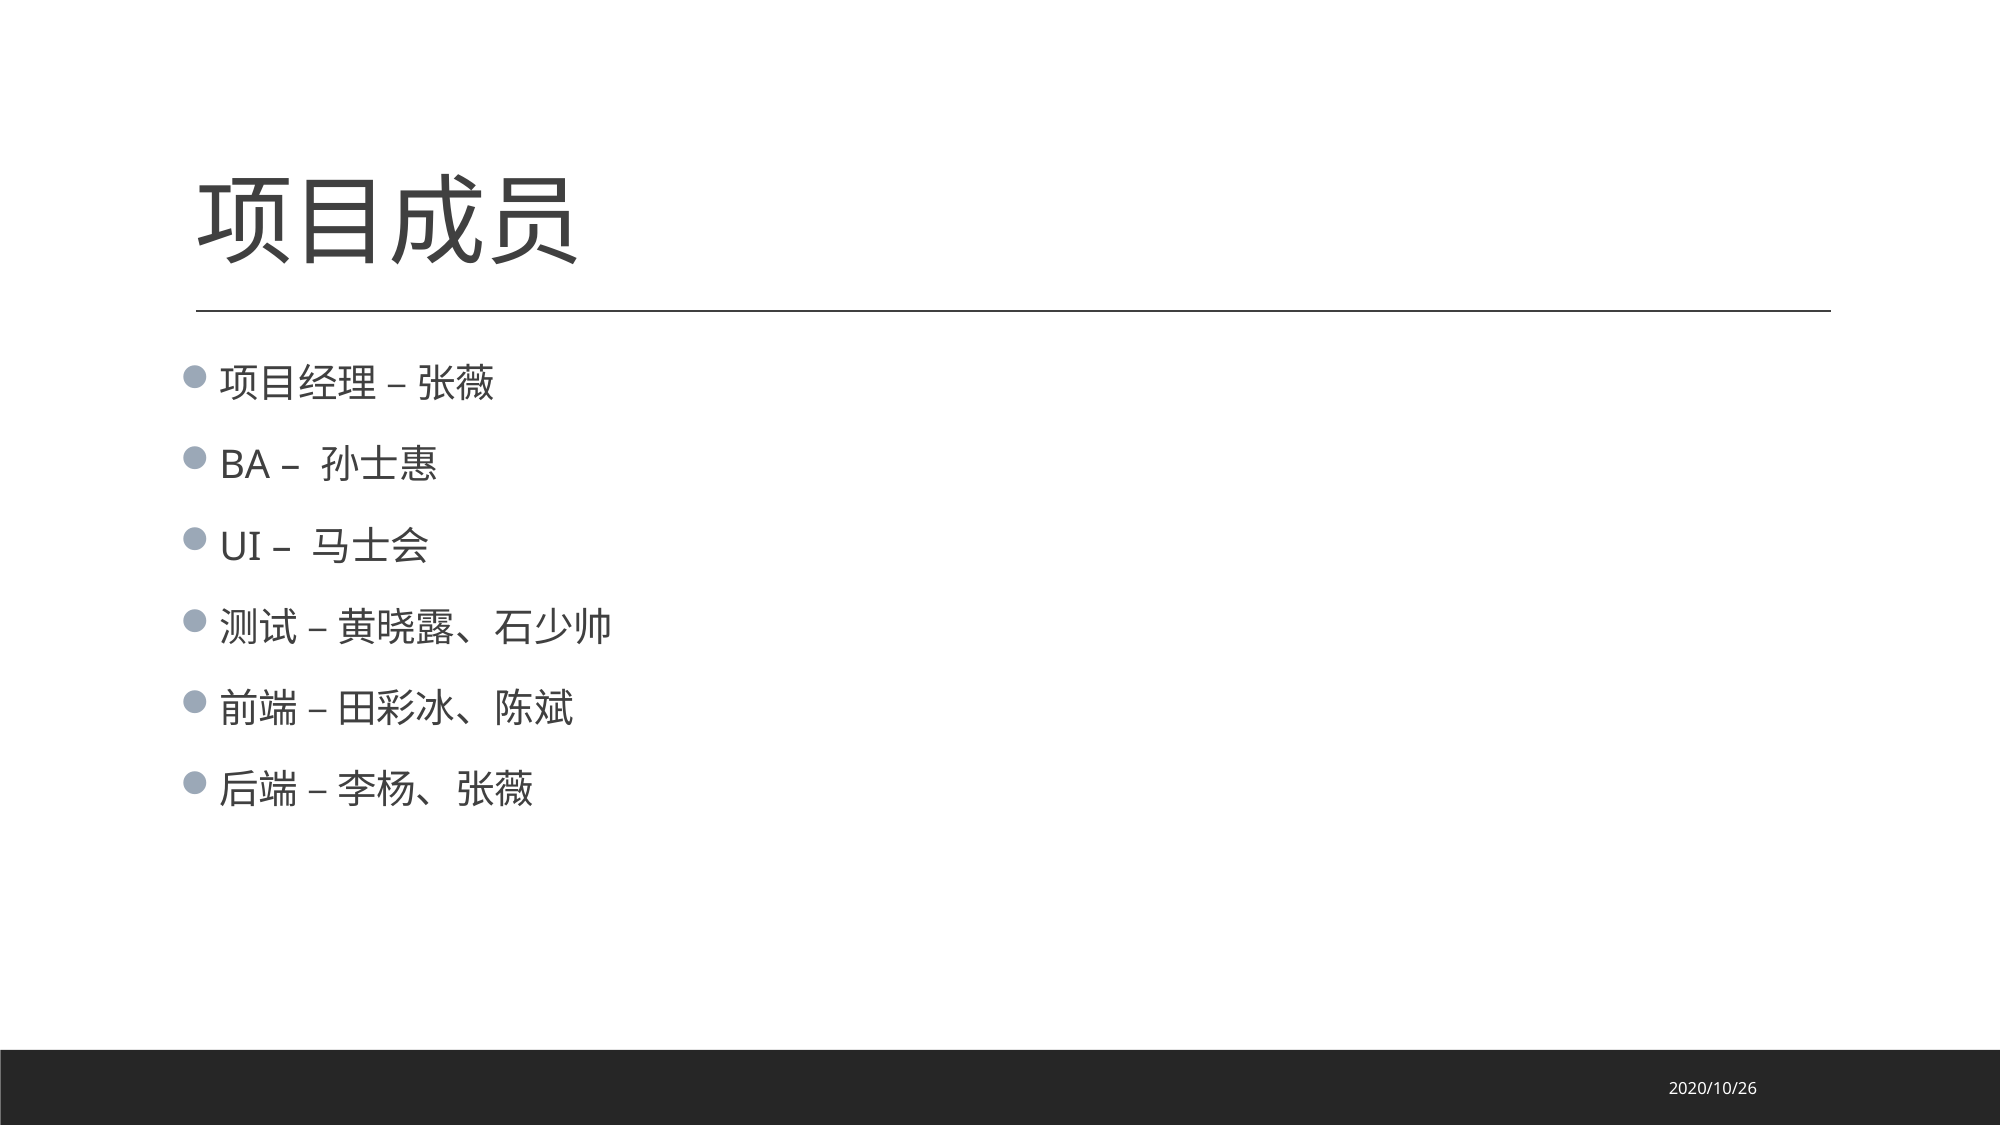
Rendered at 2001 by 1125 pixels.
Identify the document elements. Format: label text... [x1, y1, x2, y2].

list 项目经理 – 张薇 BA – 孙士惠 UI – 马士会 测试 – 黄晓露、石少帅 前端 – 田彩冰、陈斌 后端 – 李杨、张薇 [180, 345, 1830, 963]
title 项目成员 [180, 47, 1830, 285]
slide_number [1348, 1057, 1773, 1118]
